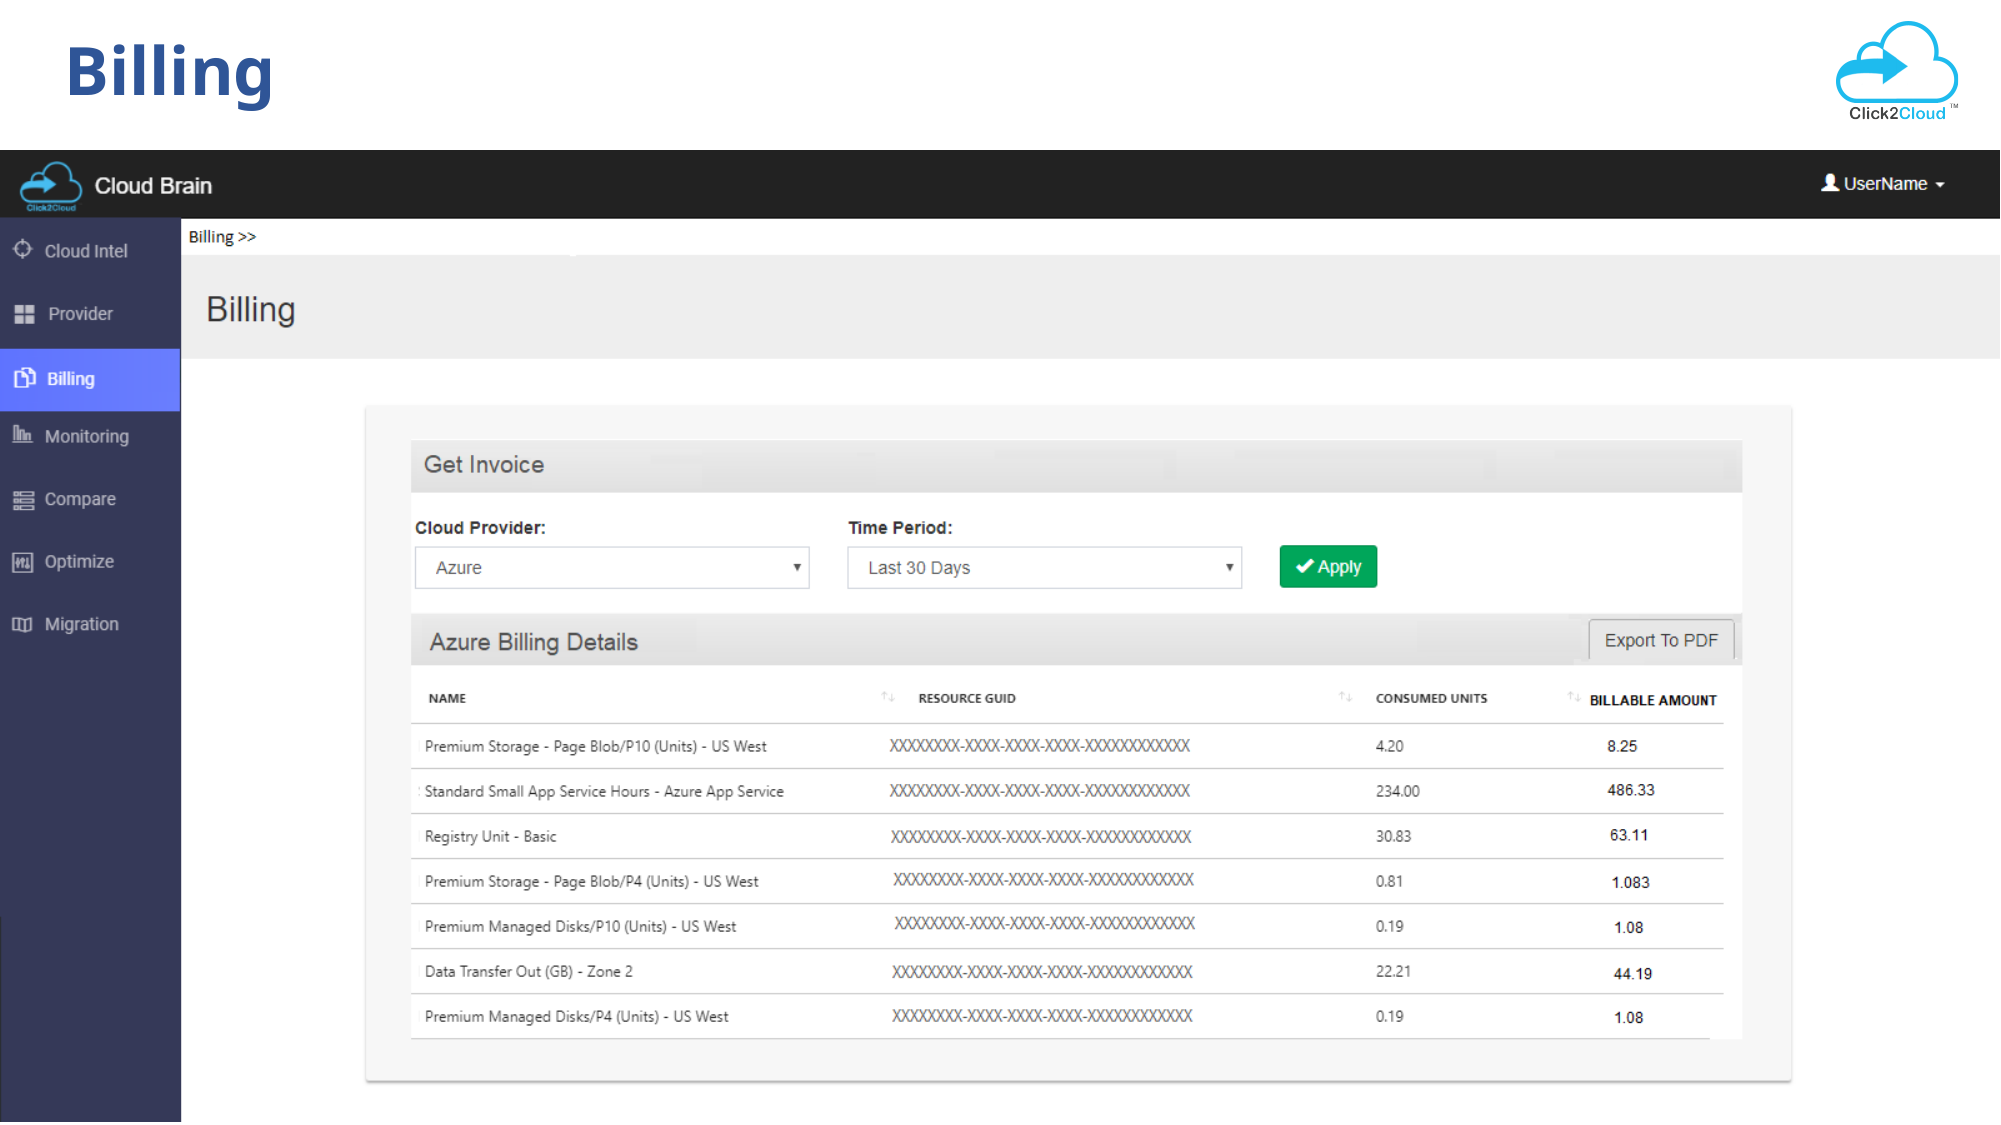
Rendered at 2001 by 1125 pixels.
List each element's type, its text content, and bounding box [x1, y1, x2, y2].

title Billing [32, 0, 1960, 148]
picture [0, 150, 2000, 1122]
picture [1835, 20, 1959, 120]
